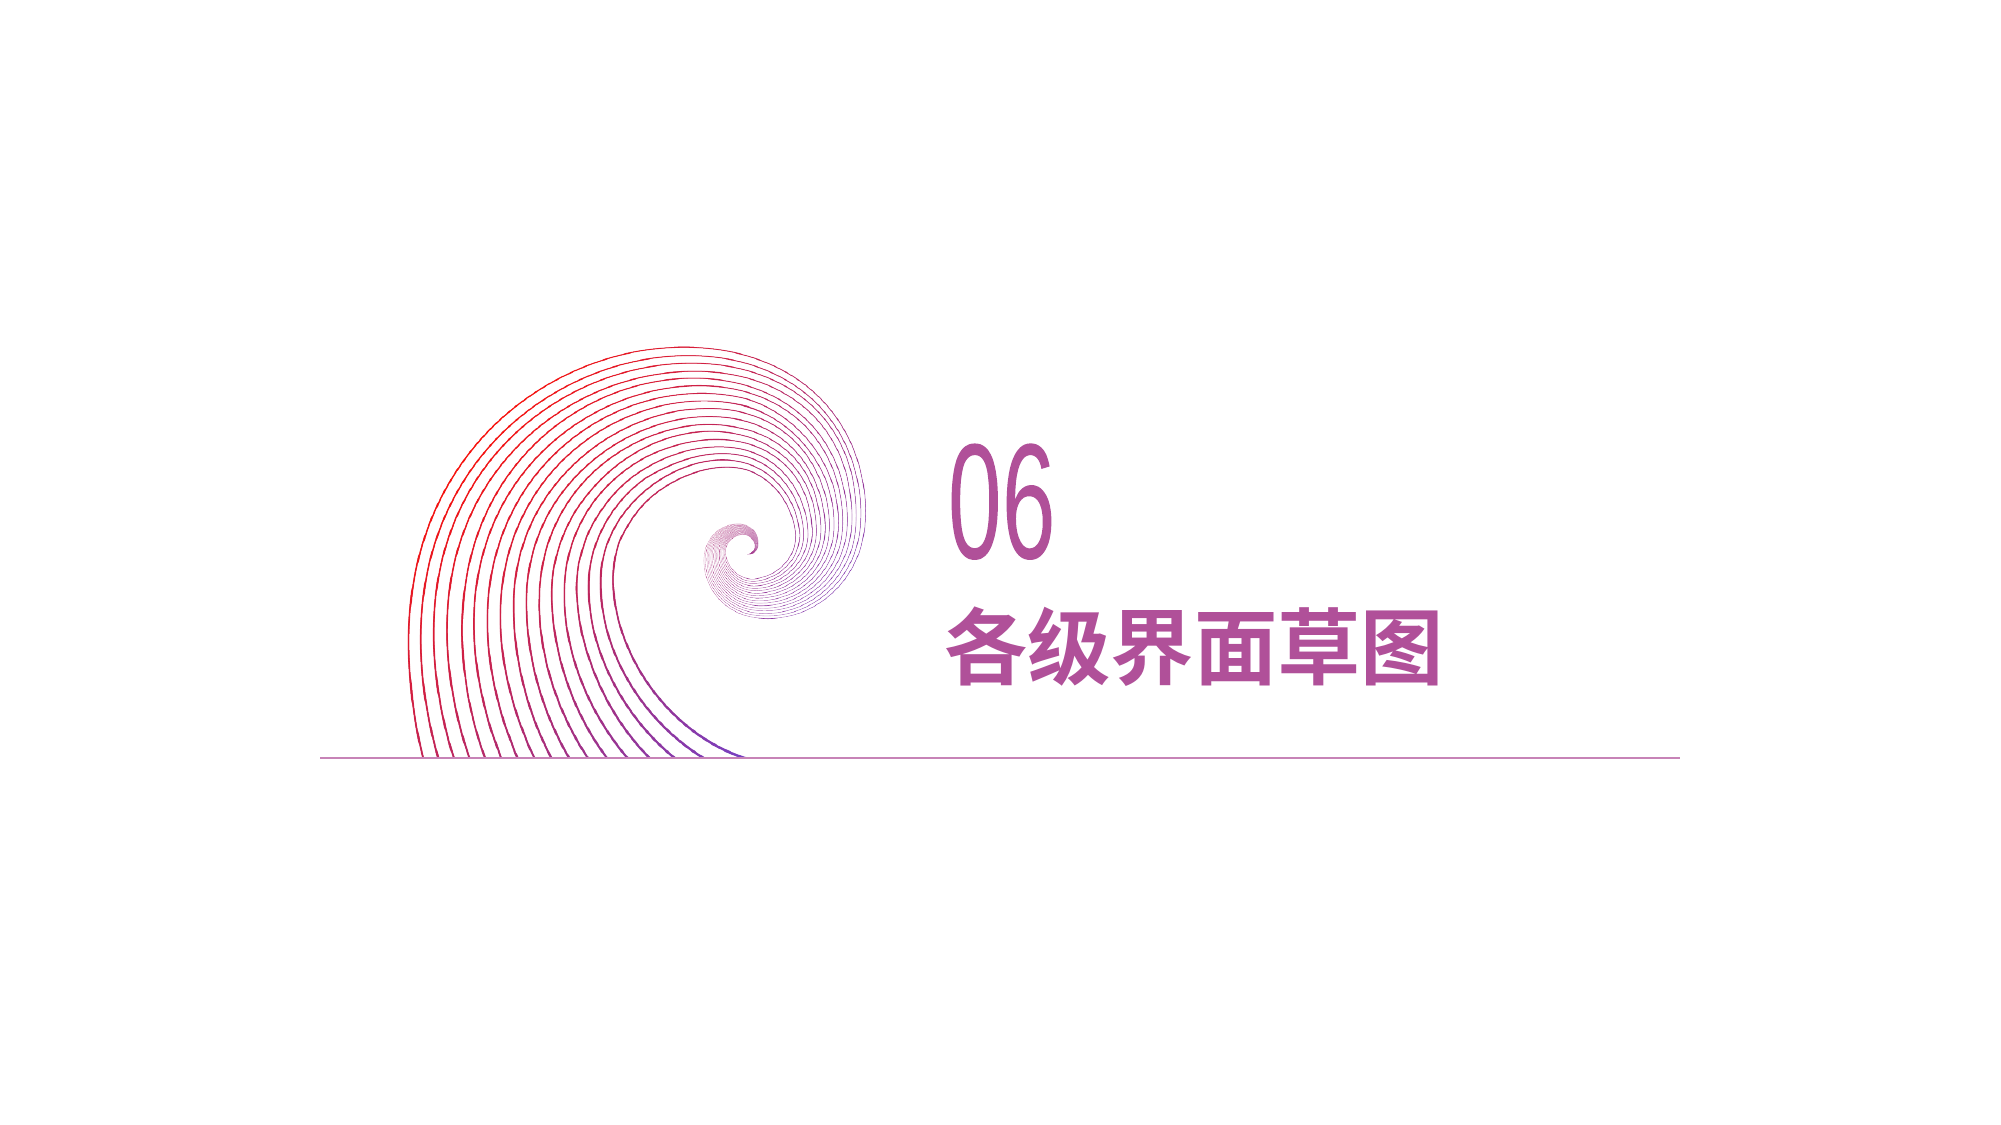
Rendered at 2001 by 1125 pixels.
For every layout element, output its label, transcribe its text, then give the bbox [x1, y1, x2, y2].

picture [359, 280, 923, 757]
title 各级界面草图 [929, 597, 1674, 706]
